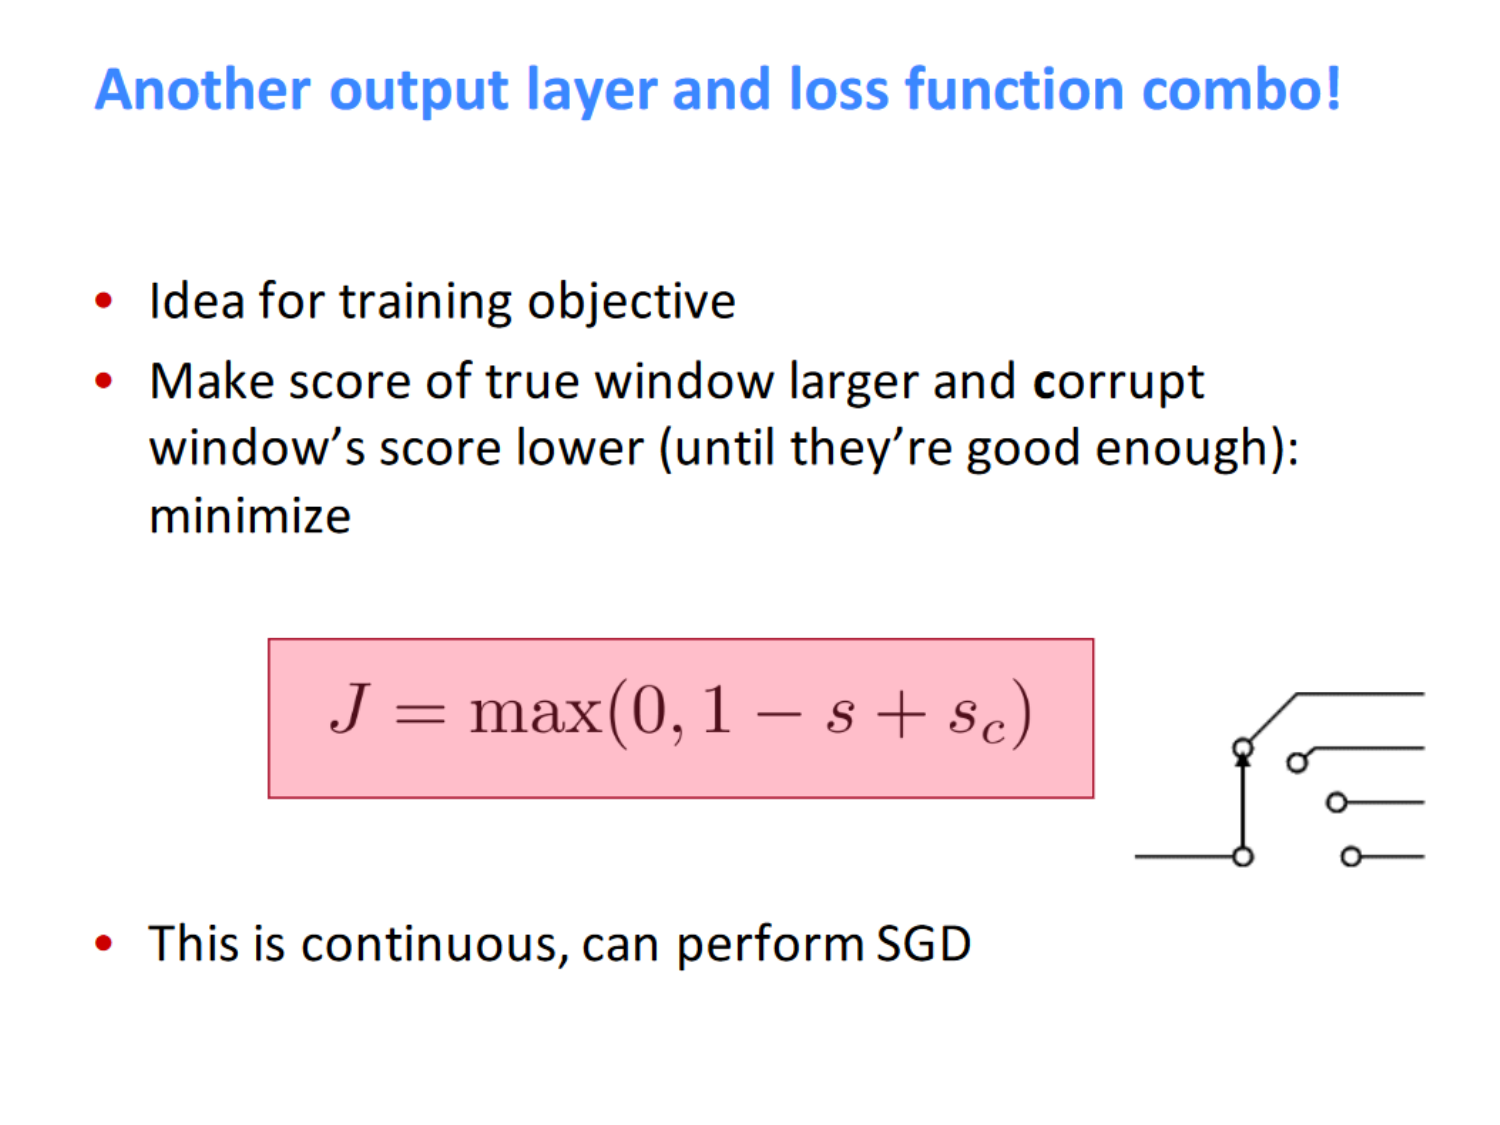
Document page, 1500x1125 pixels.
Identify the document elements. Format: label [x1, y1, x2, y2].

picture [67, 59, 1433, 982]
